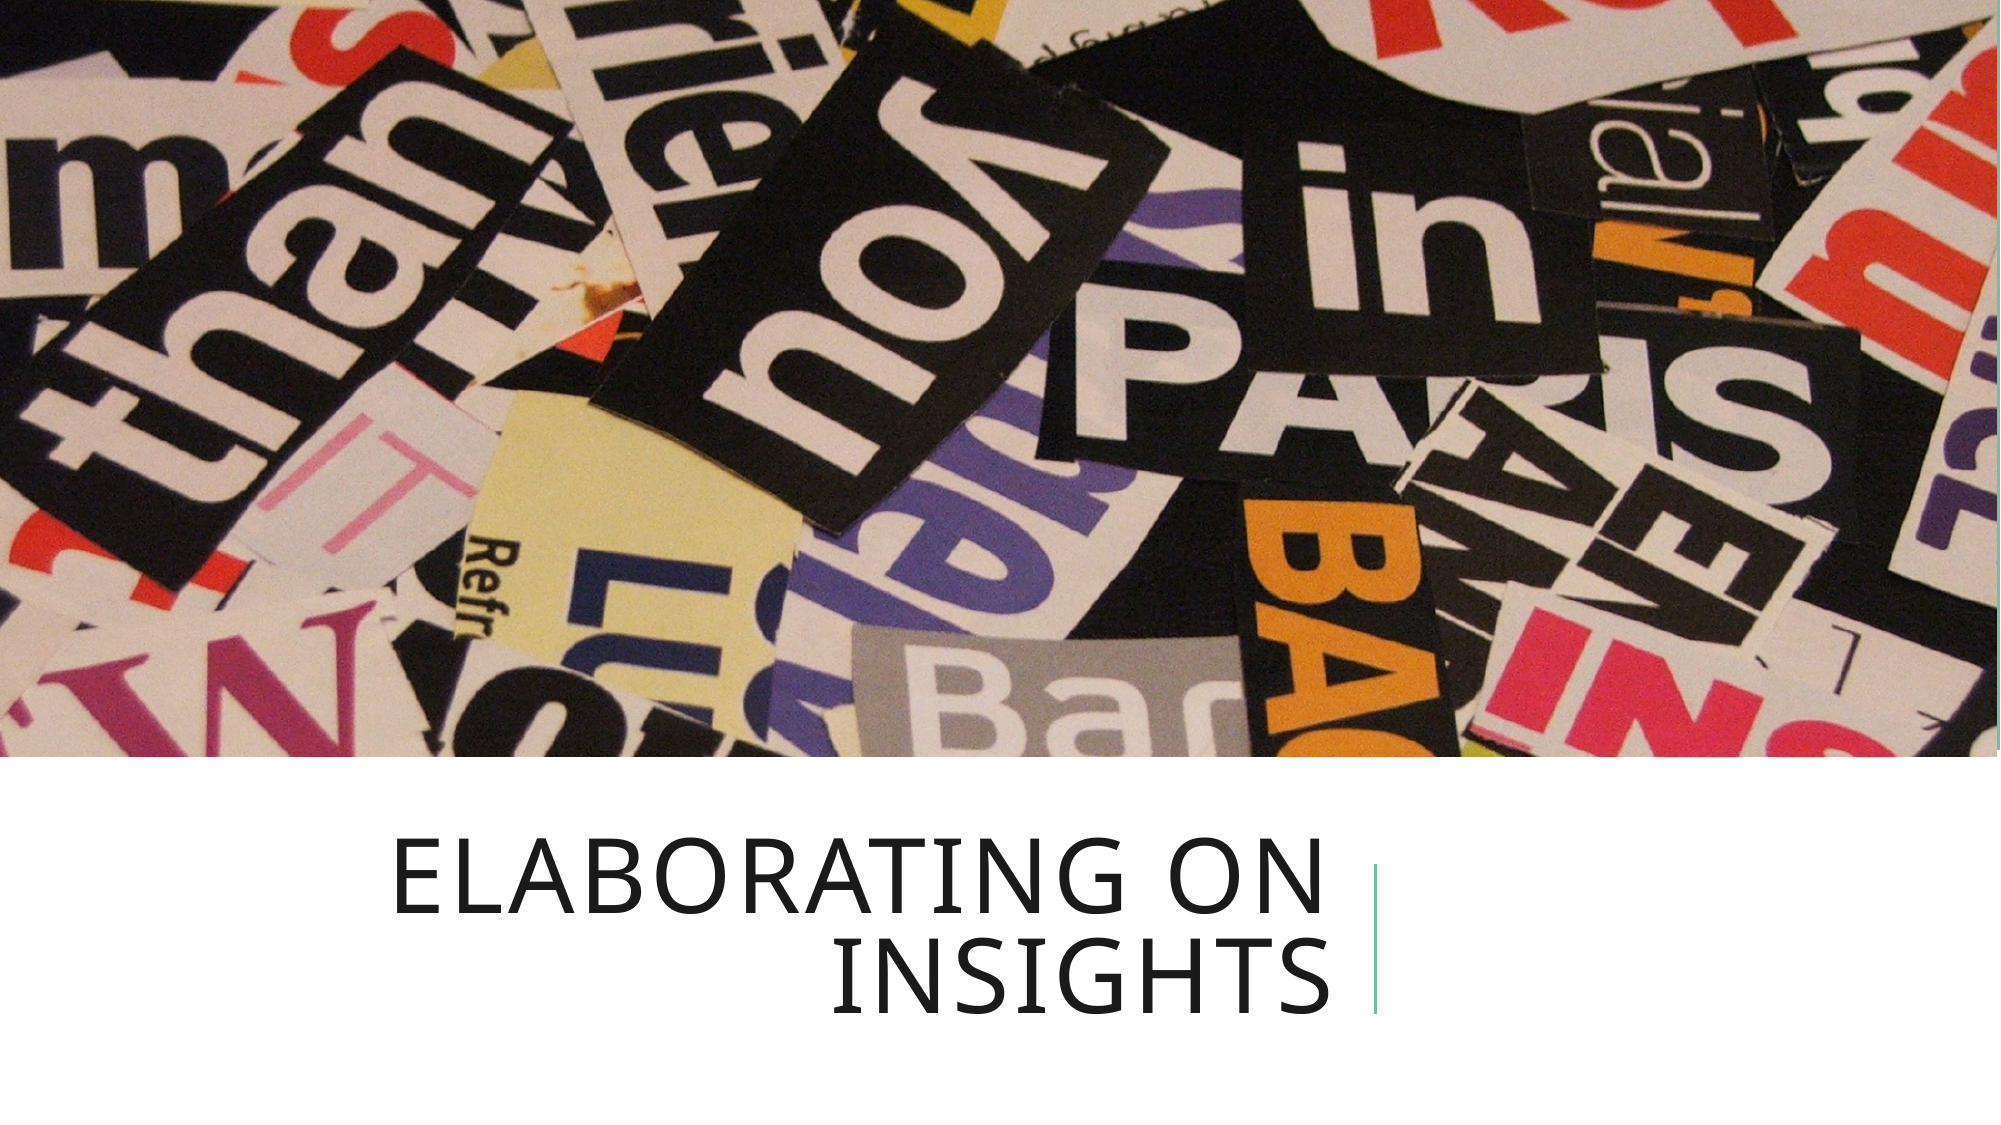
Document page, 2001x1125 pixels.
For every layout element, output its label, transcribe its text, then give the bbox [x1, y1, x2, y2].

picture [0, 0, 1998, 757]
title Elaborating on insights [75, 813, 1350, 1054]
